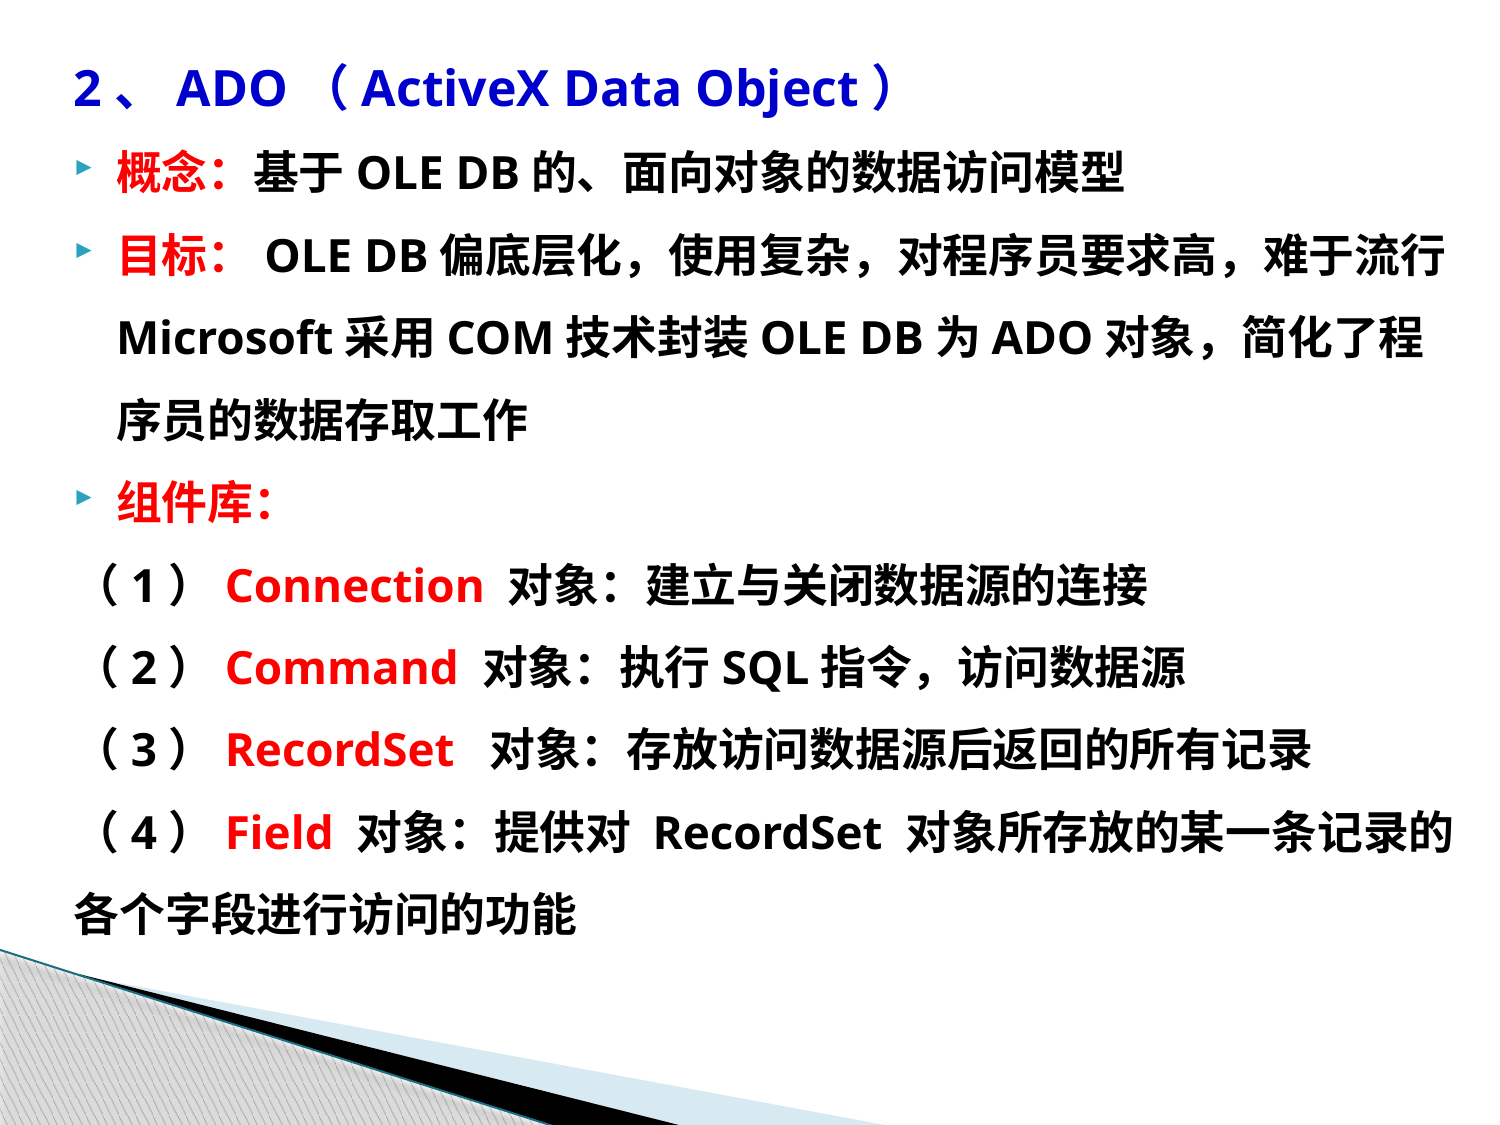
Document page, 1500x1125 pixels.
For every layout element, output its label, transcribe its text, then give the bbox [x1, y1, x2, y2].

list 2、ADO（ActiveX Data Object） 概念：基于OLE DB的、面向对象的数据访问模型 目标：OLE DB偏底层化，使用复杂，对程序员要求高，难于流行Microsoft采用COM技术封装OLE DB为ADO对象，简化了程序员的数据存取工作 组件库： （1）Connection 对象：建立与关闭数据源的连接 （2）Command 对象：执行SQL指令，访问数据源 （3）RecordSet 对象：存放访问数据源后返回的所有记录 （4）Field 对象：提供对 RecordSet 对象所存放的某一条记录的各个字段进行访问的功能 [41, 19, 1471, 962]
